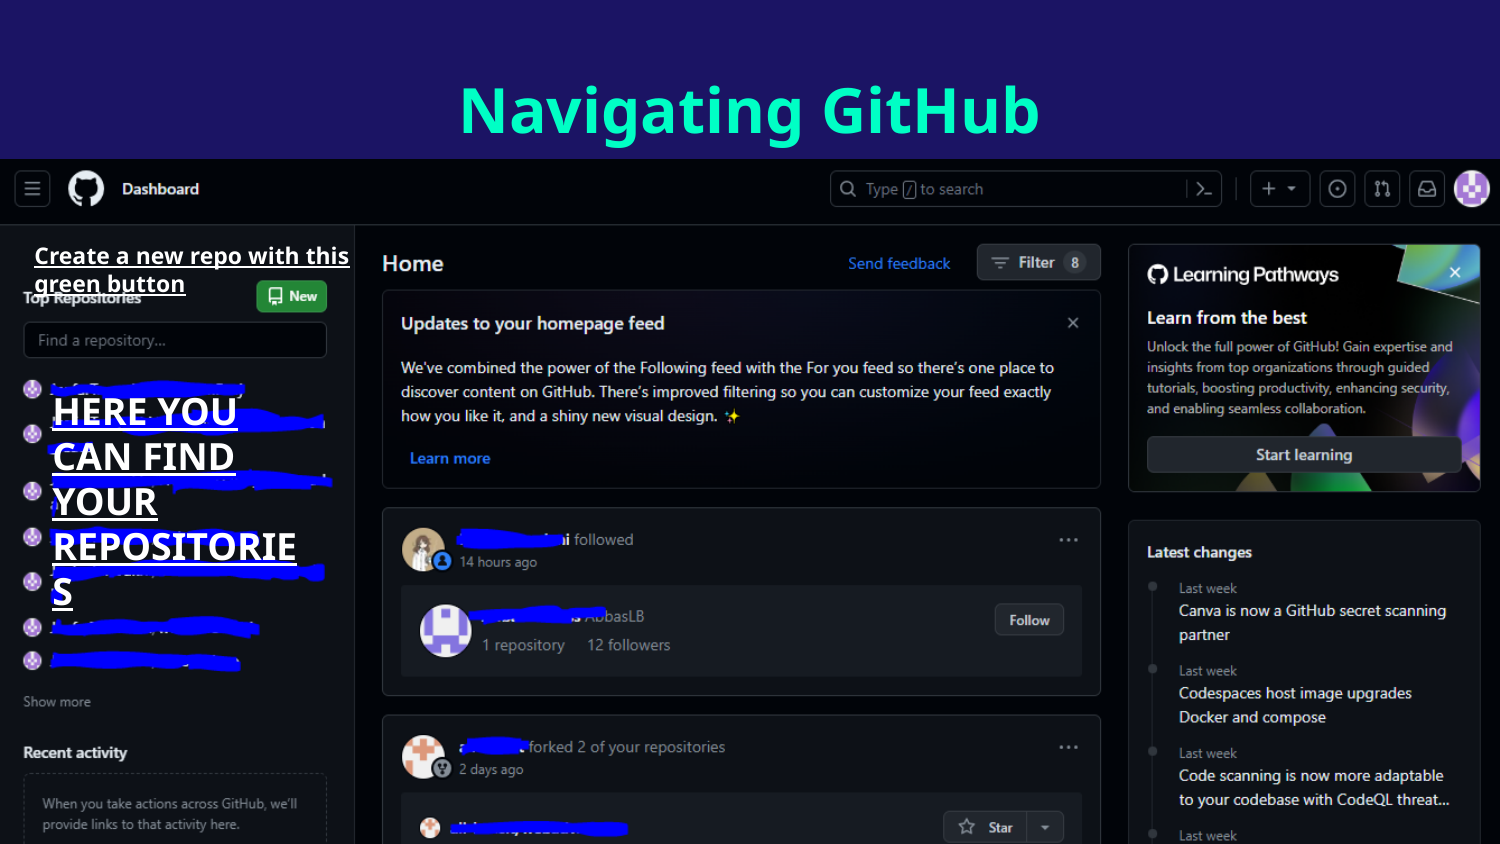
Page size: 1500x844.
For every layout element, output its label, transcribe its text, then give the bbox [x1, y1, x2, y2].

title Navigating GitHub [209, 56, 1291, 157]
picture [0, 159, 1500, 844]
